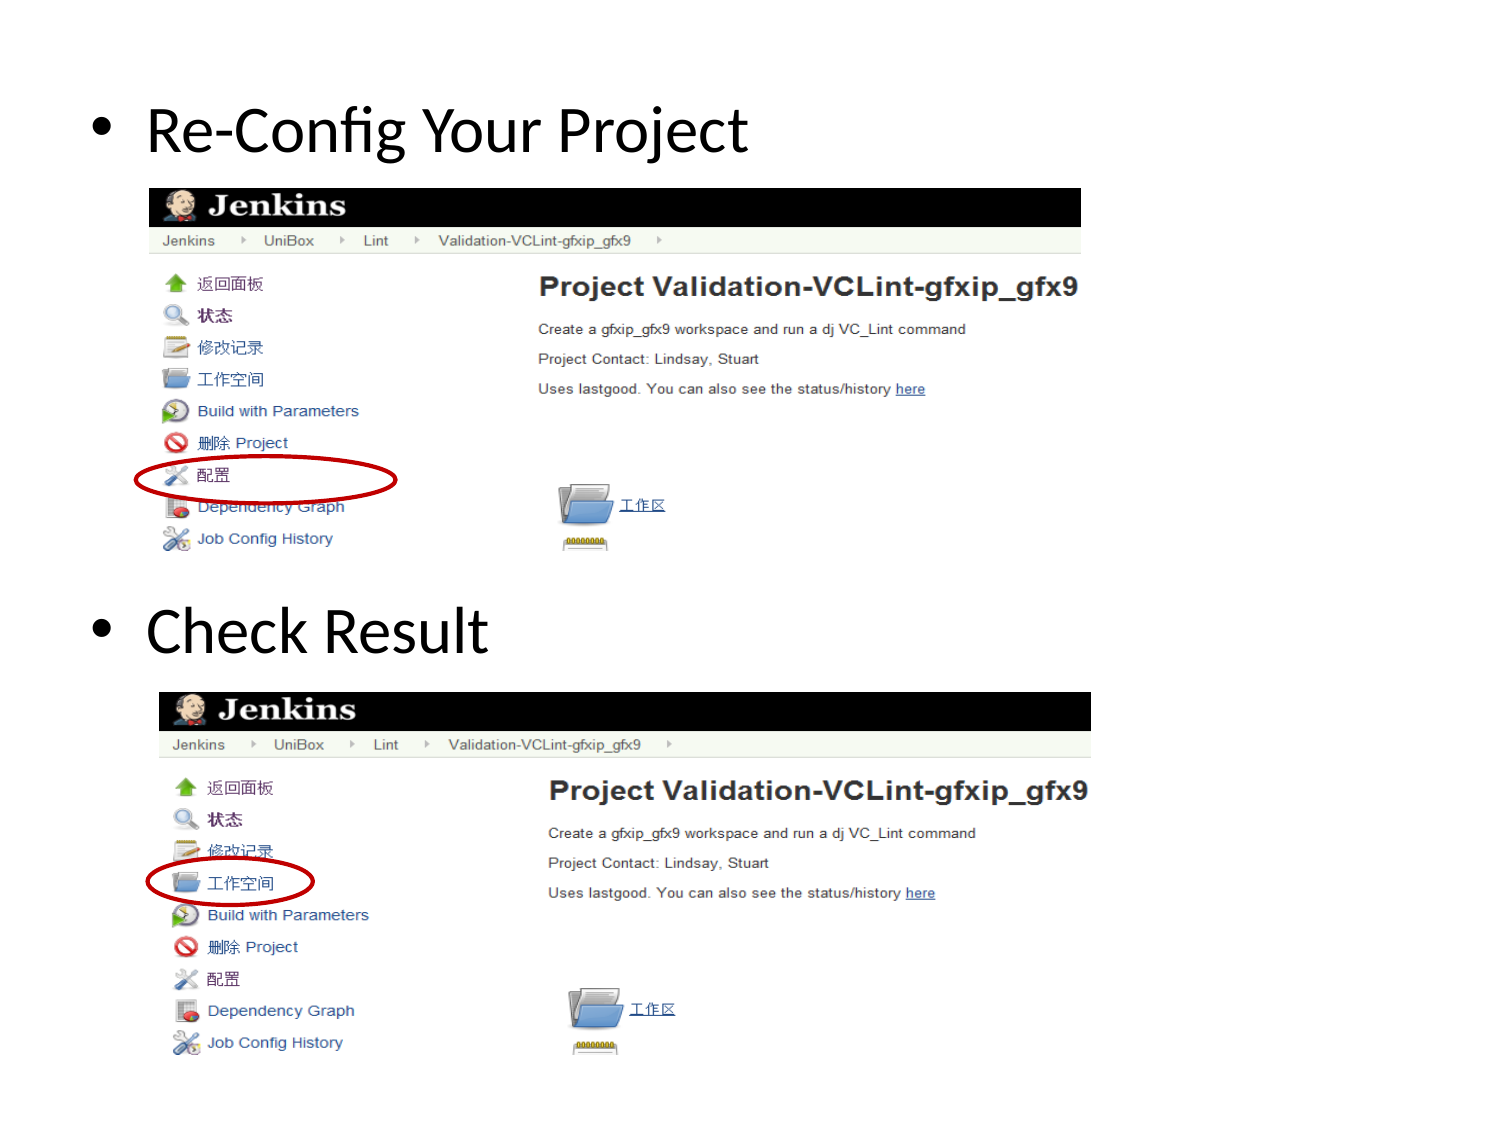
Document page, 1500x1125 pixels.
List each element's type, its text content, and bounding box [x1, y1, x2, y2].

picture [149, 187, 1081, 551]
list Re-Config Your Project Check Result [75, 78, 1425, 1005]
text_box [145, 869, 154, 894]
picture [159, 692, 1091, 1056]
text_box [133, 469, 144, 491]
